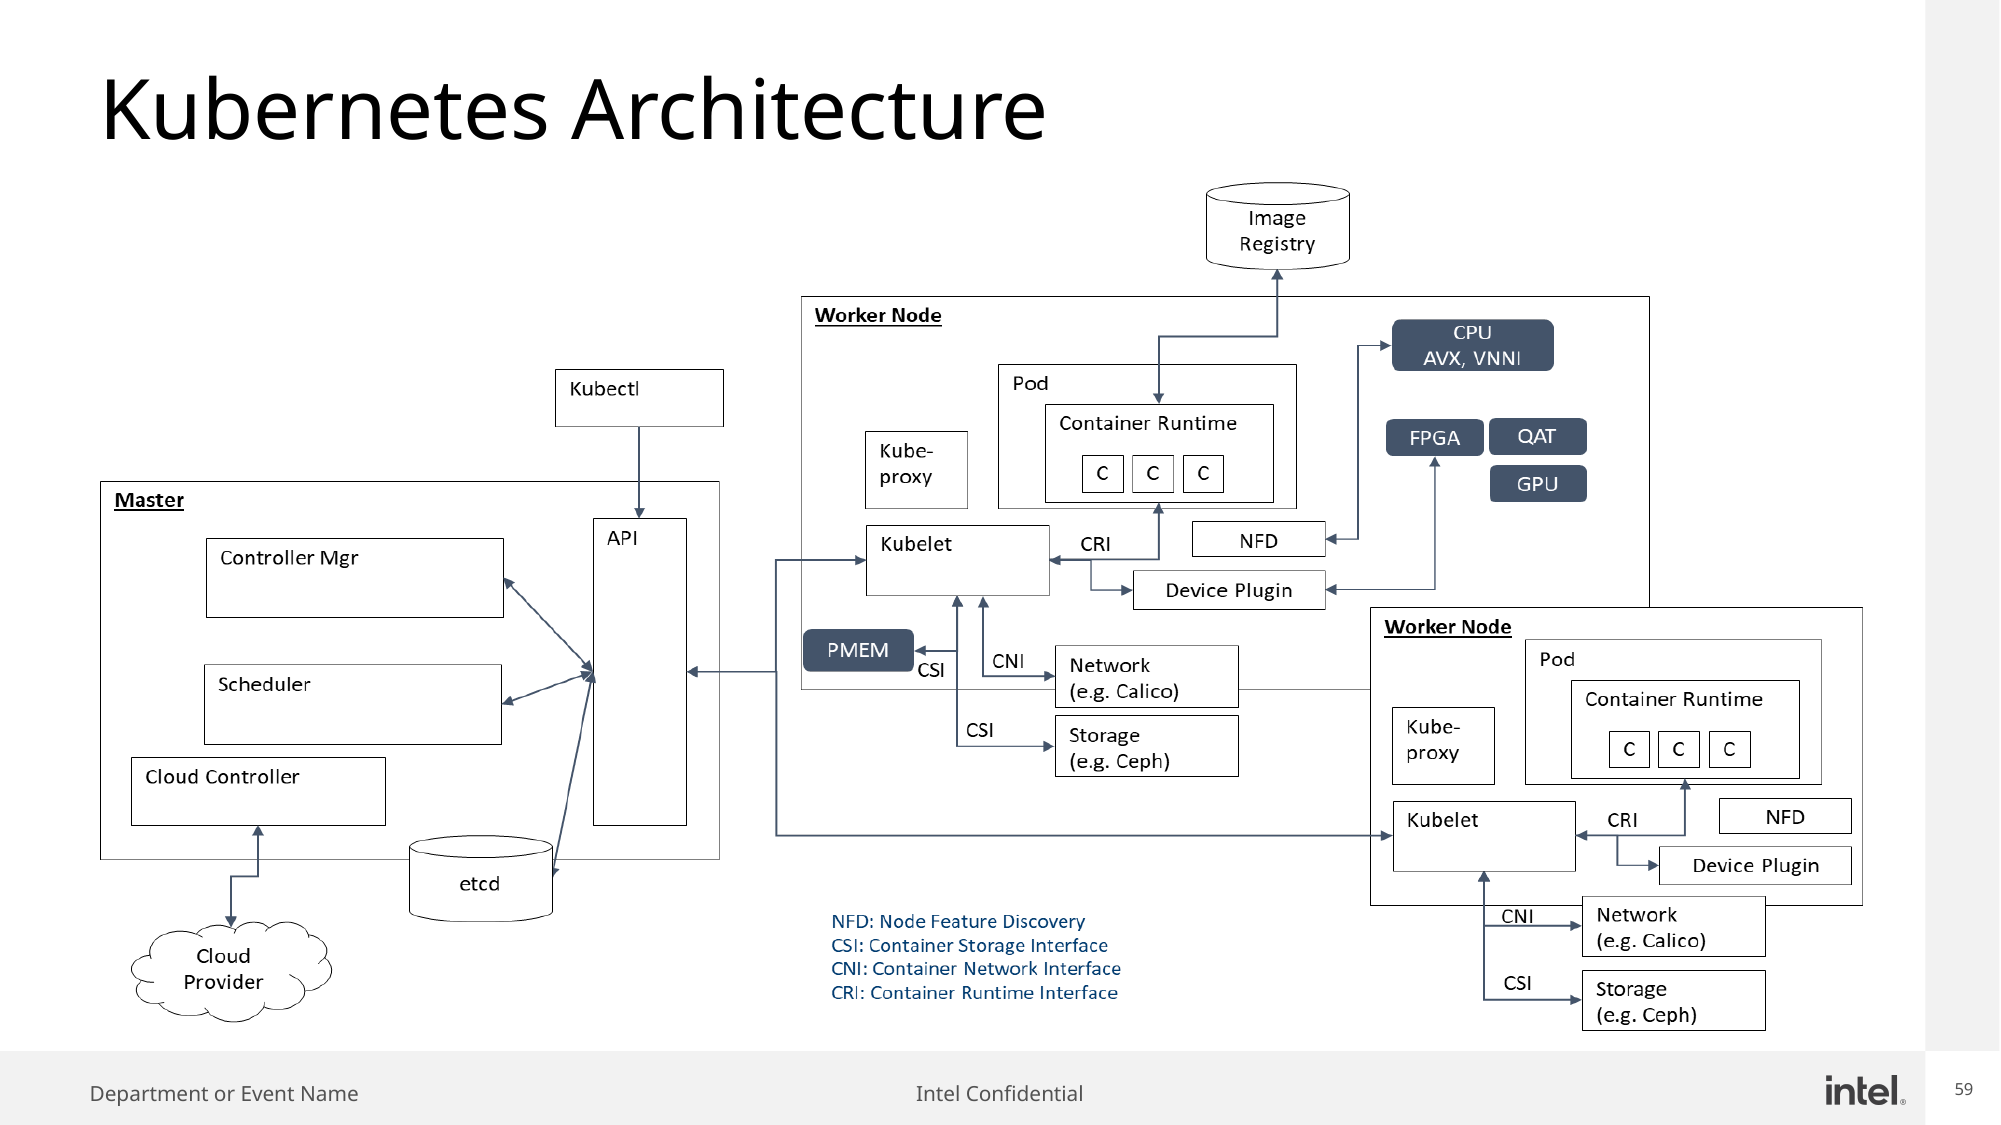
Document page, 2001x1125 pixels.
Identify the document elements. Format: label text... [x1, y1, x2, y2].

title Kubernetes Architecture [99, 67, 1901, 183]
picture [1826, 1075, 1906, 1105]
picture [99, 182, 1863, 1042]
